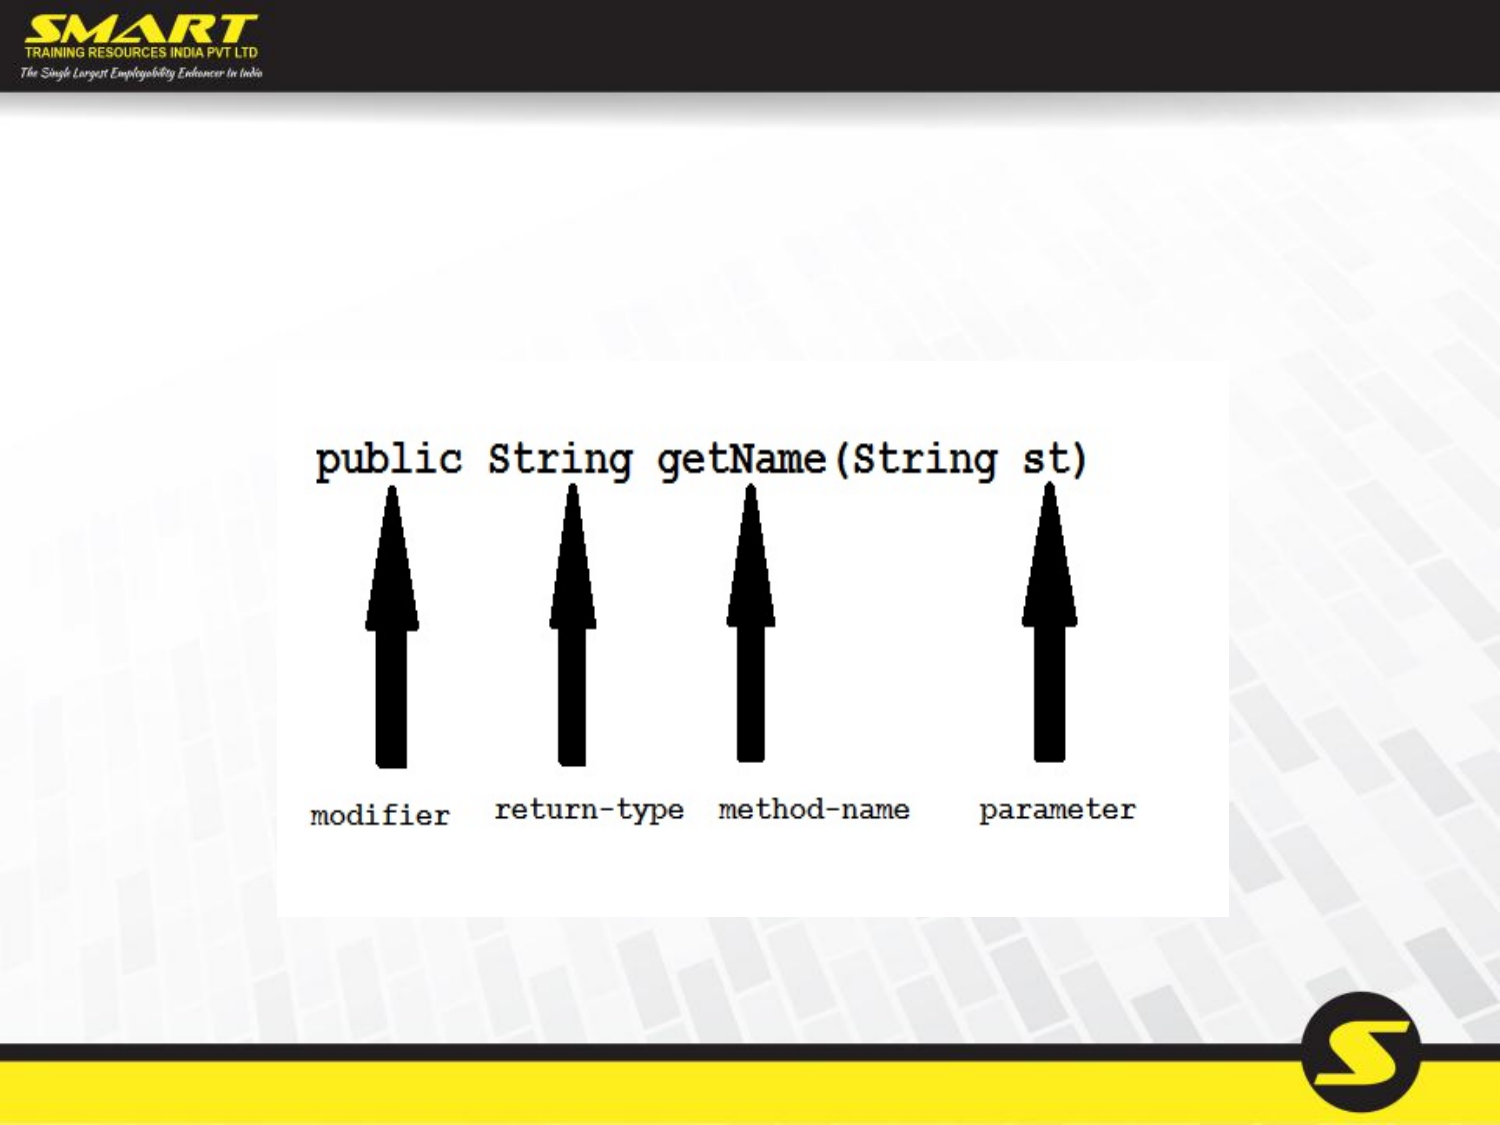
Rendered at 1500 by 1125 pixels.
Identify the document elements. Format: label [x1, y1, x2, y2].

list [277, 361, 1229, 918]
picture [0, 0, 1500, 1125]
